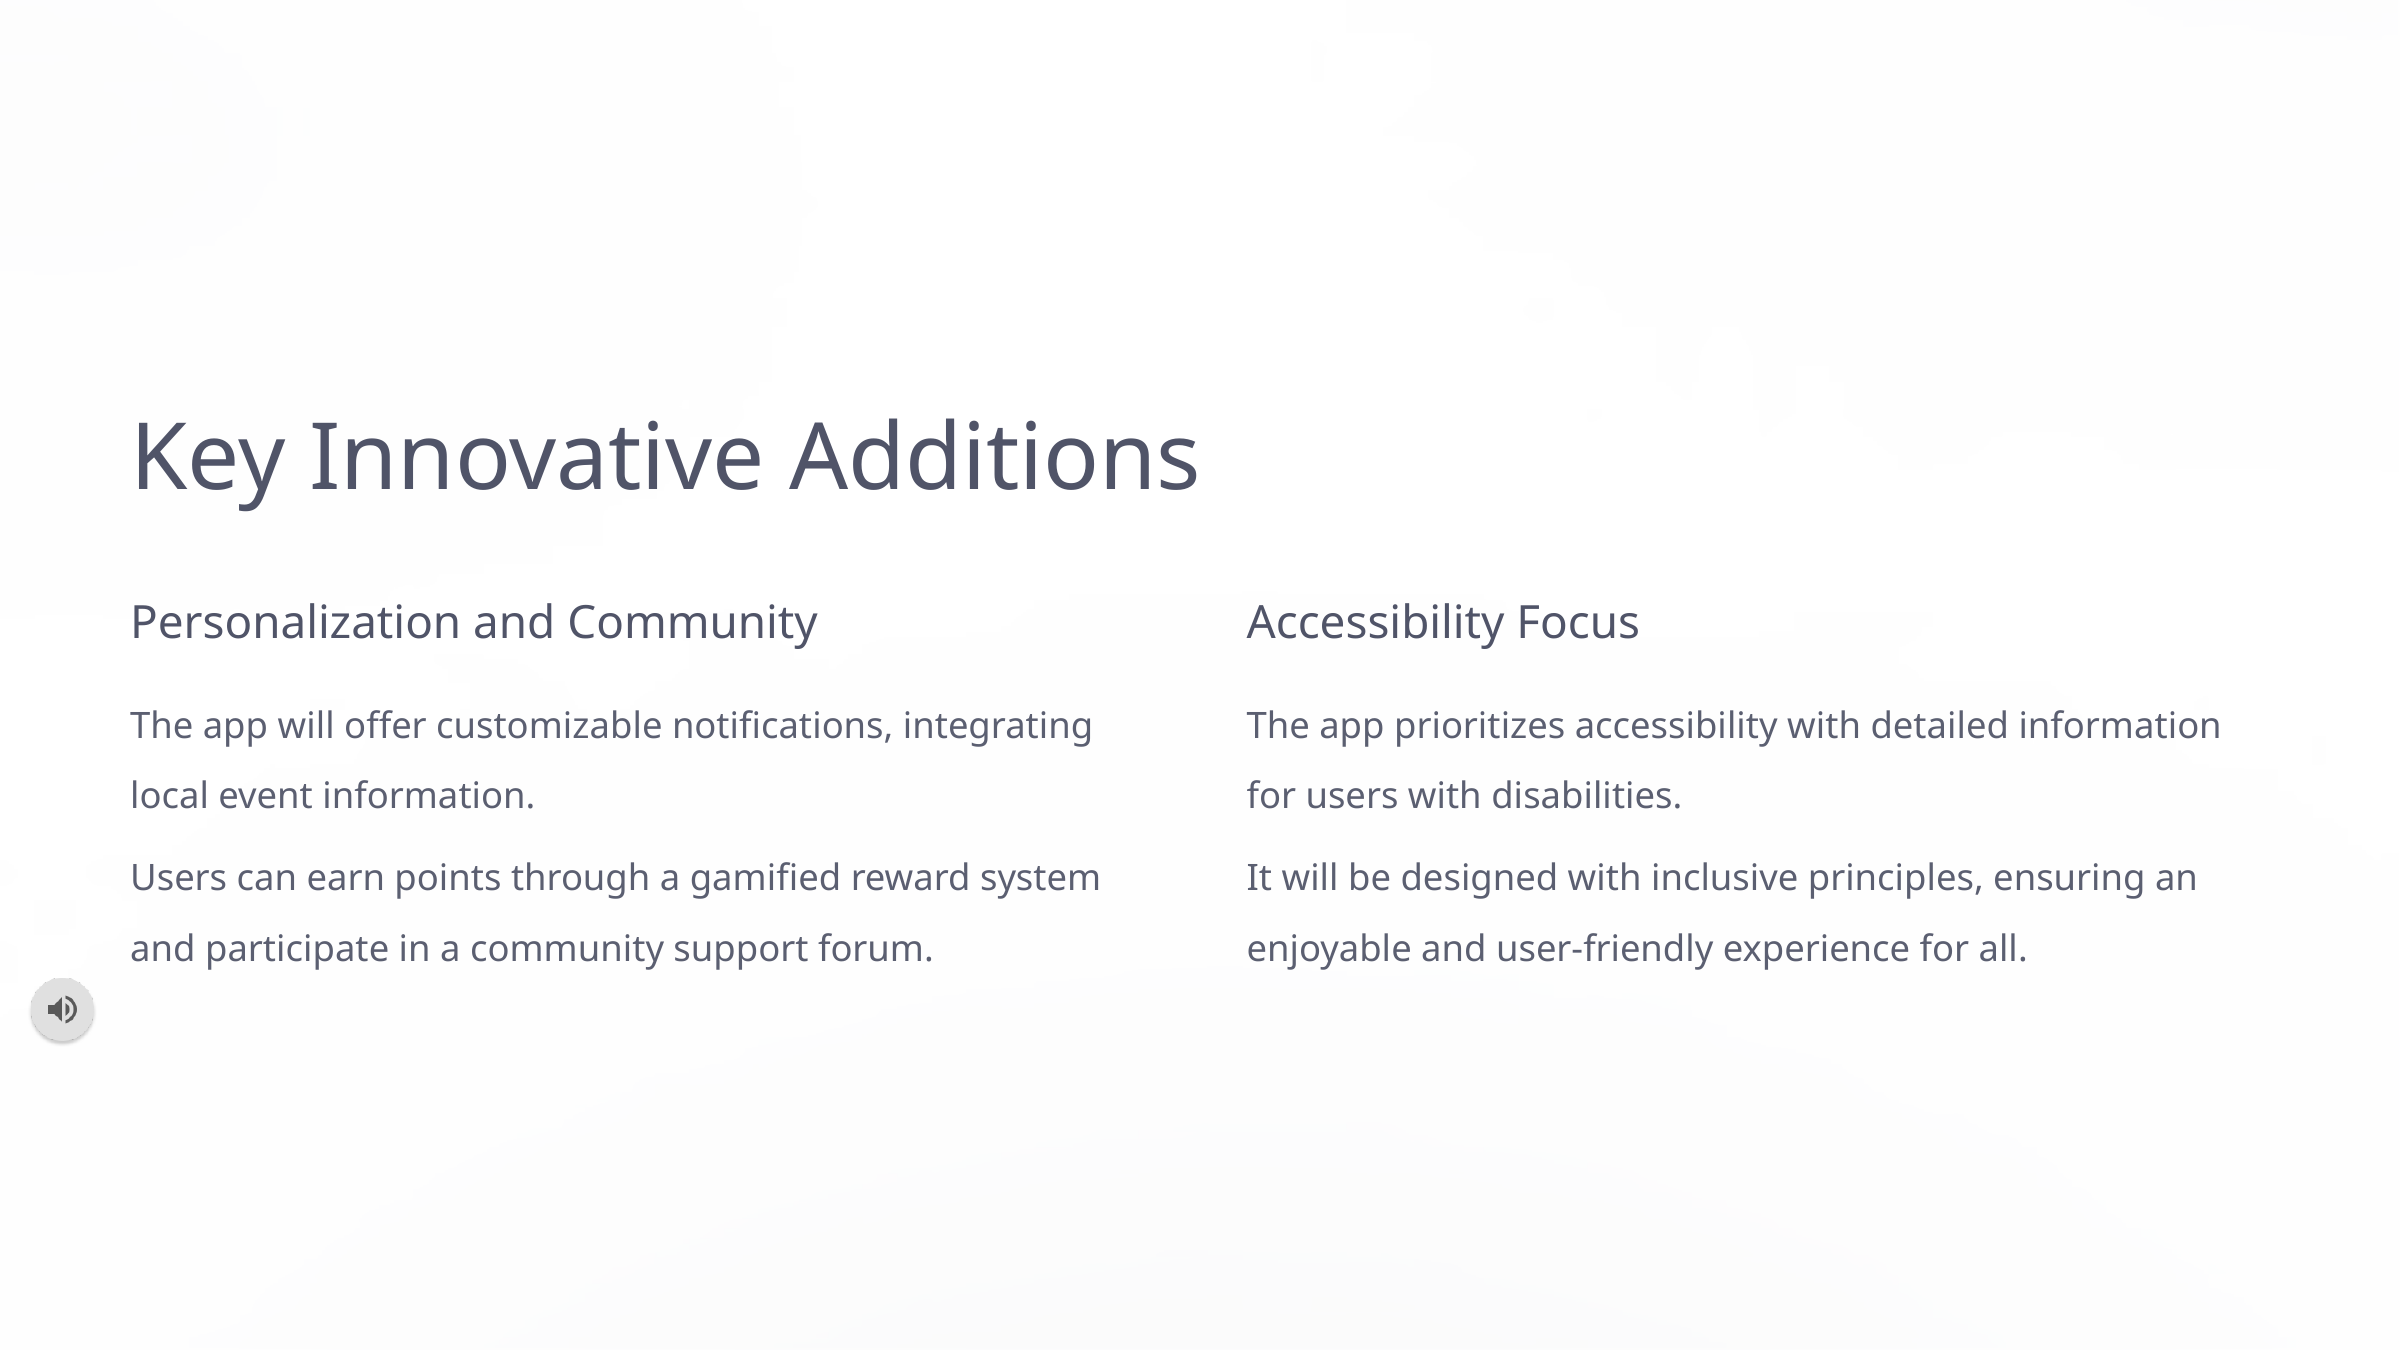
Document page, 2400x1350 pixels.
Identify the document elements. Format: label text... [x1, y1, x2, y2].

text_box It will be designed with inclusive principles, ensuring an enjoyable and user-friendly experience for all. [1246, 827, 2271, 947]
text_box Users can earn points through a gamified reward system and participate in a community support forum. [130, 827, 1155, 947]
text_box The app prioritizes accessibility with detailed information for users with disabilities. [1246, 674, 2271, 794]
text_box Personalization and Community [130, 579, 831, 638]
picture [24, 971, 101, 1047]
text_box The app will offer customizable notifications, integrating local event information. [130, 674, 1155, 794]
text_box Key Innovative Additions [130, 370, 1204, 487]
text_box Accessibility Focus [1246, 579, 1712, 638]
